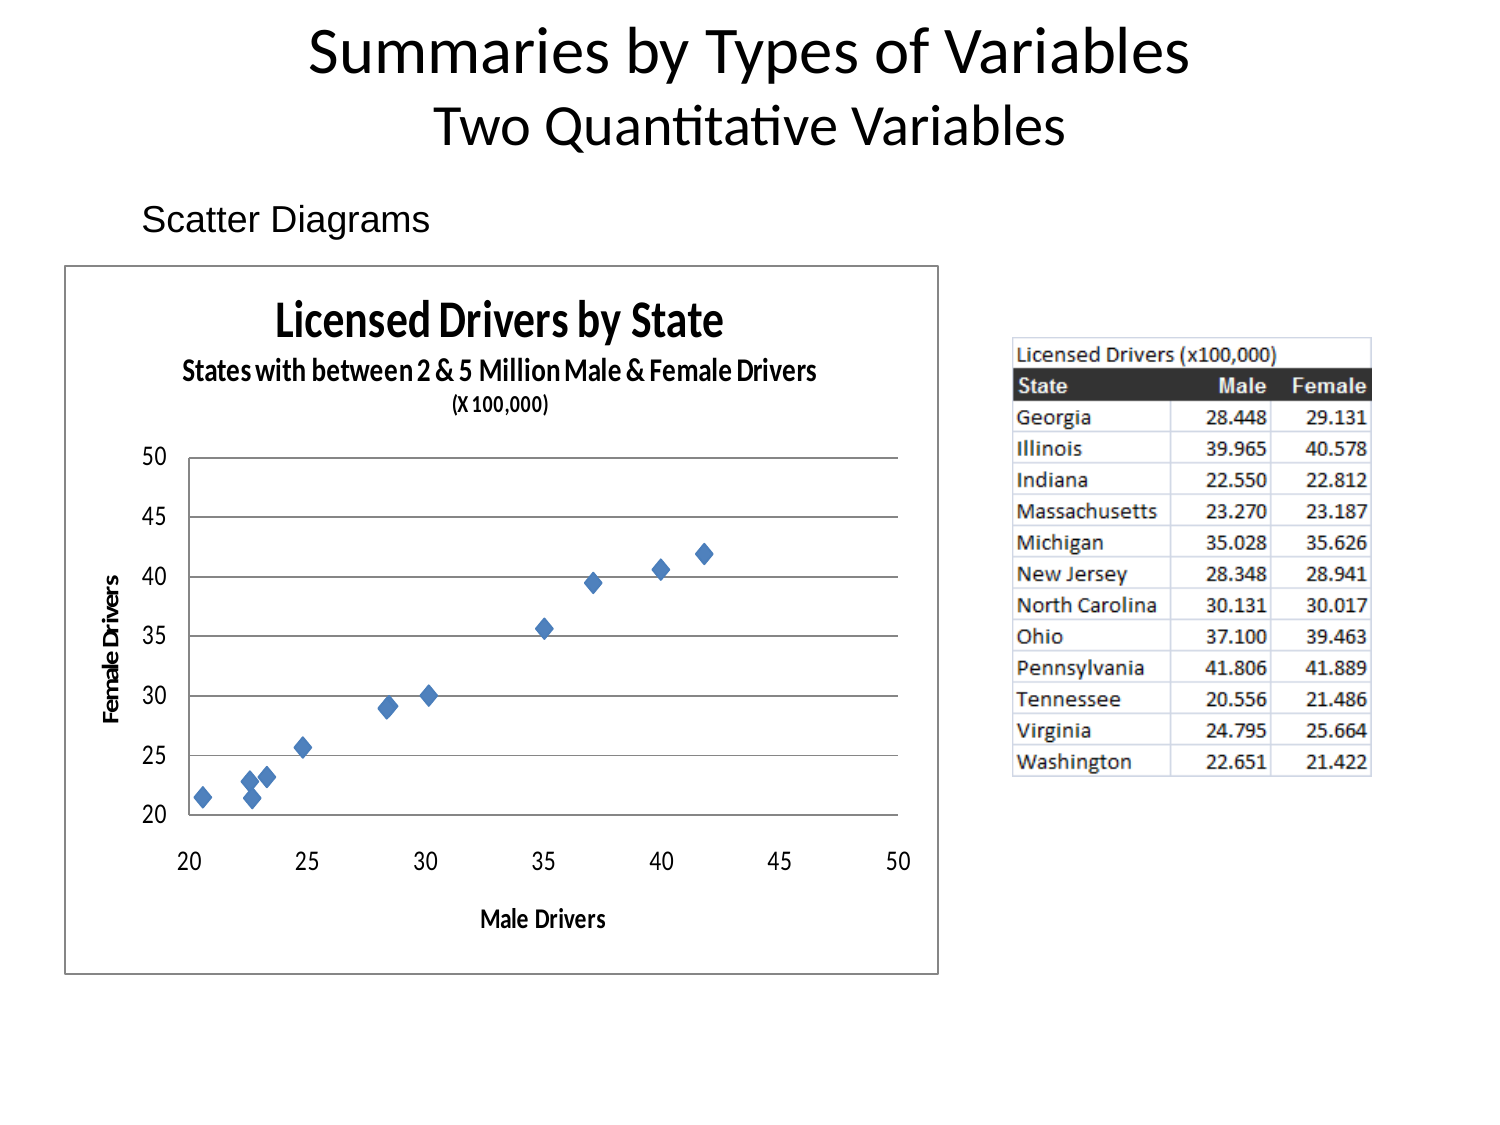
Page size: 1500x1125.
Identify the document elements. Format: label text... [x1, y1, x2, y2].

text_box Scatter Diagrams [126, 187, 446, 248]
picture [1012, 337, 1373, 777]
picture [62, 262, 940, 976]
text_box Summaries by Types of Variables Two Quantitative Variables [74, 0, 1425, 188]
